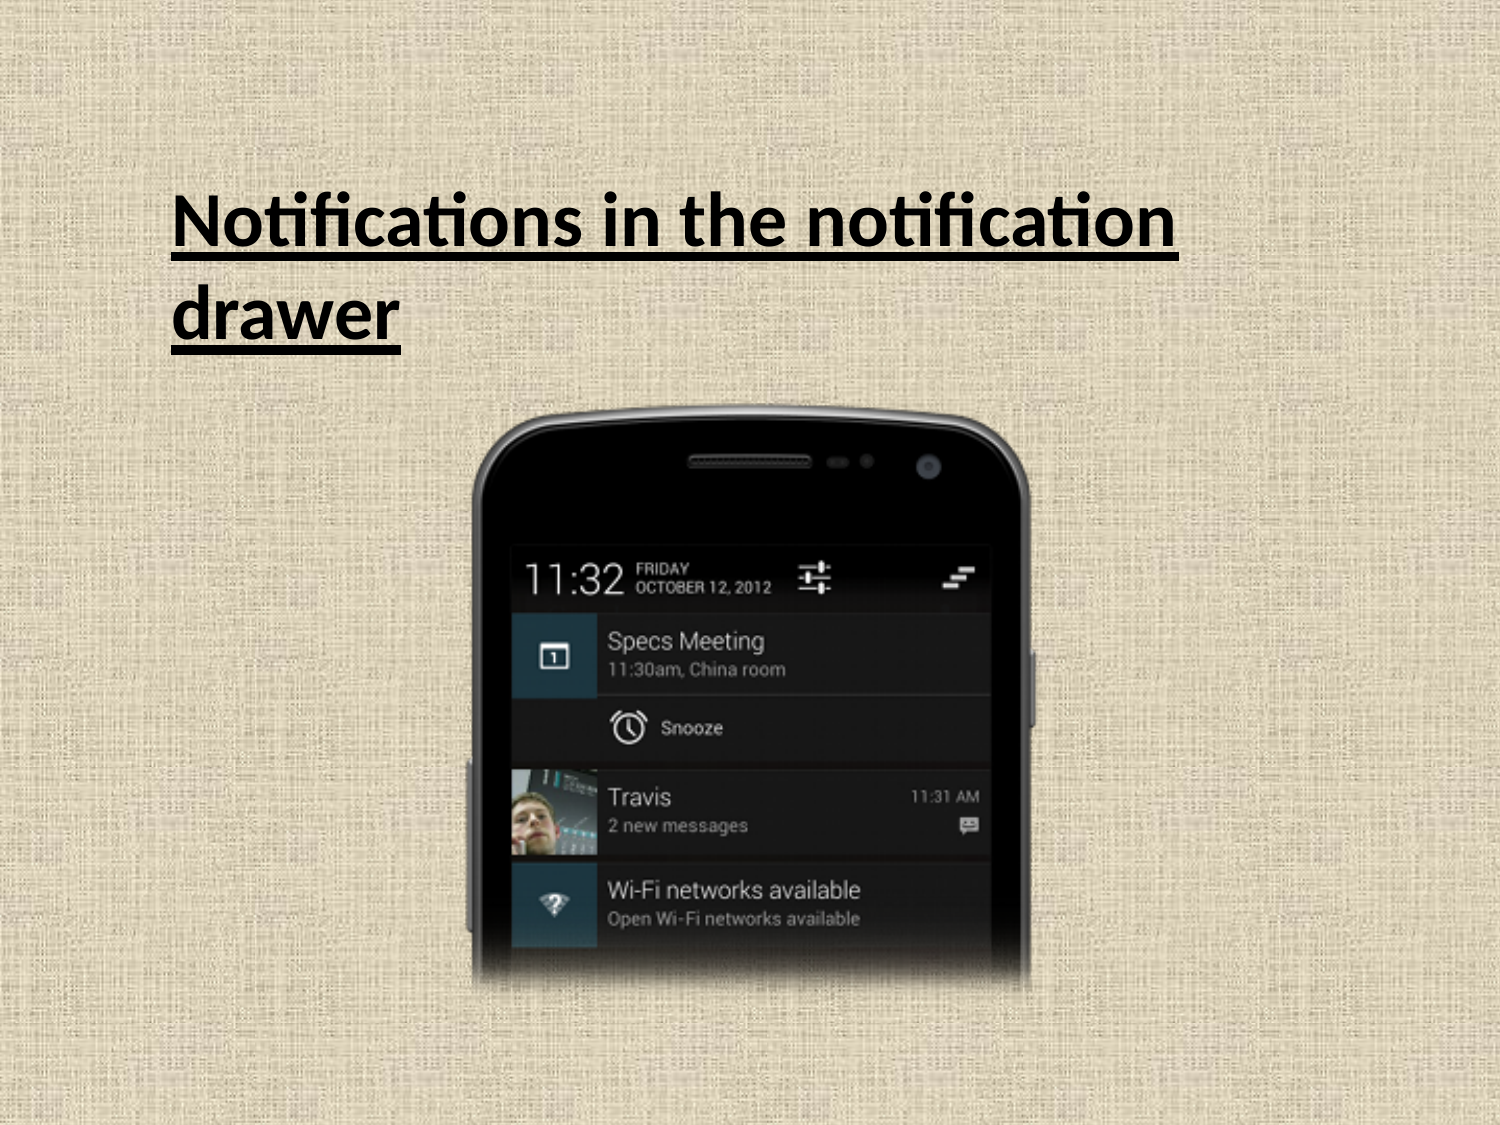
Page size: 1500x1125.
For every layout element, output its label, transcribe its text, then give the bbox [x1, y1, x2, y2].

title Notifications in the notification drawer [171, 168, 1324, 357]
picture [0, 0, 1500, 1125]
